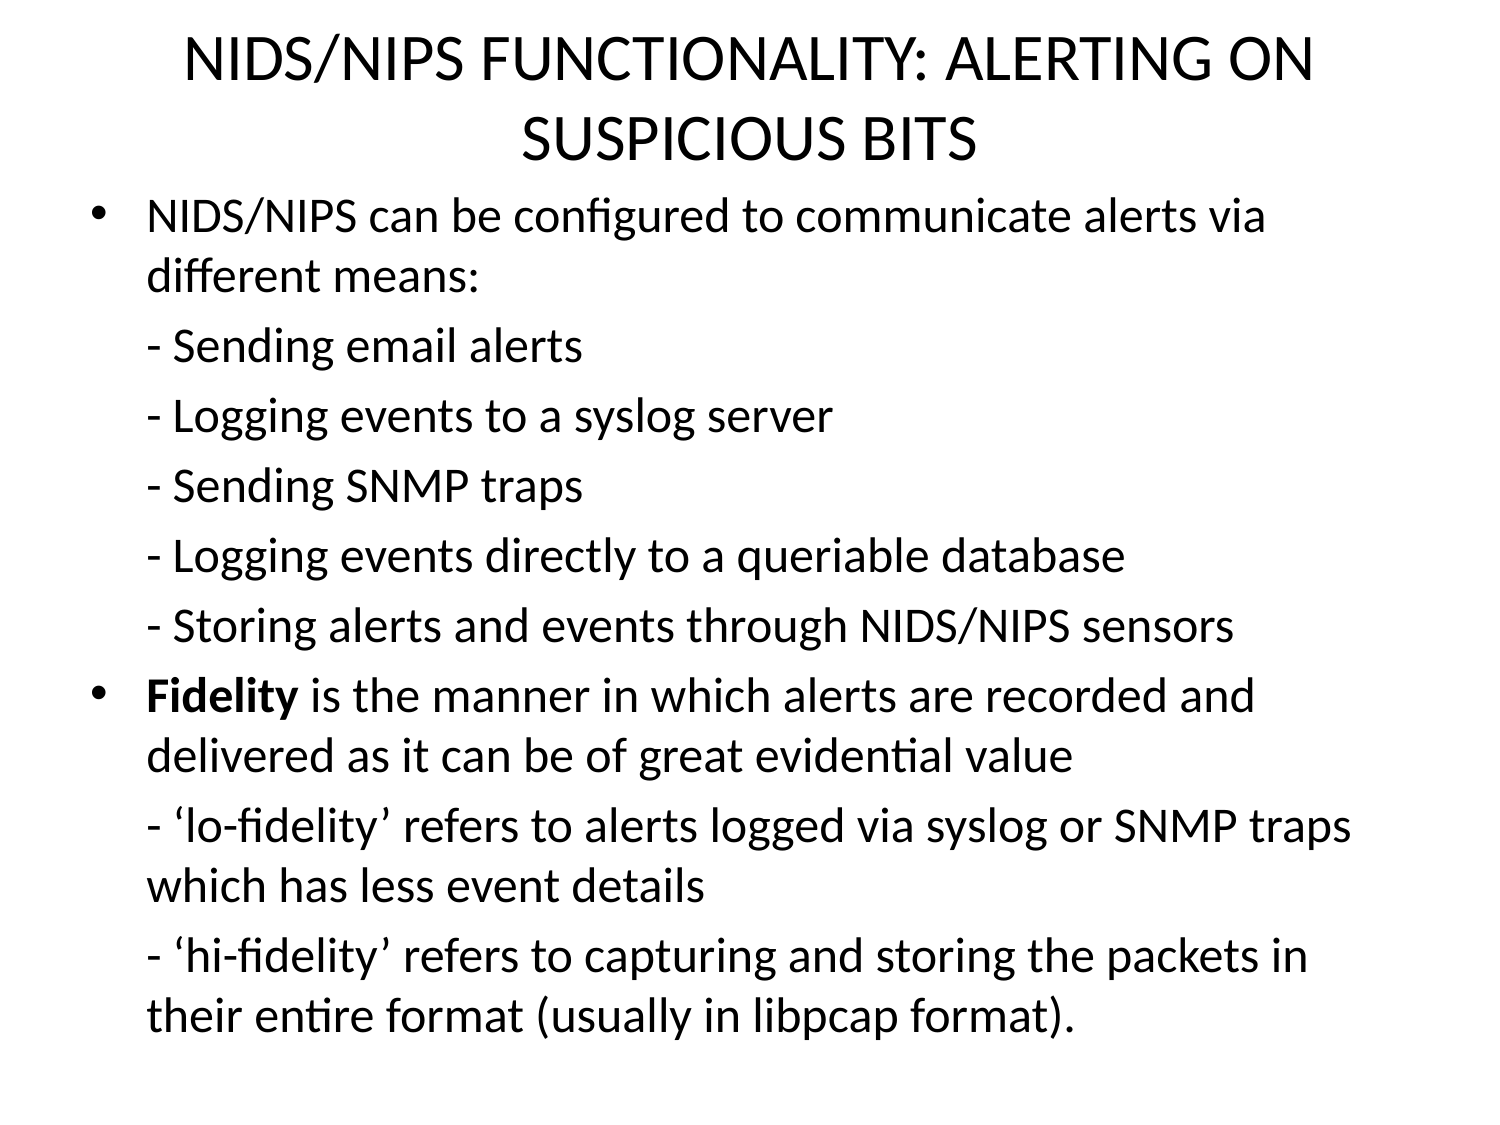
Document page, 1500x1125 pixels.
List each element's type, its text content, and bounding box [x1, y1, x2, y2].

title NIDS/NIPS FUNCTIONALITY: ALERTING ON SUSPICIOUS BITS [75, 24, 1425, 163]
list NIDS/NIPS can be configured to communicate alerts via different means: - Sending email alerts - Logging events to a syslog server - Sending SNMP traps - Logging events directly to a queriable database - Storing alerts and events through NIDS/NIPS sensors Fidelity is the manner in which alerts are recorded and delivered as it can be of great evidential value - ‘lo-fidelity’ refers to alerts logged via syslog or SNMP traps which has less event details - ‘hi-fidelity’ refers to capturing and storing the packets in their entire format (usually in libpcap format). [75, 174, 1425, 1088]
